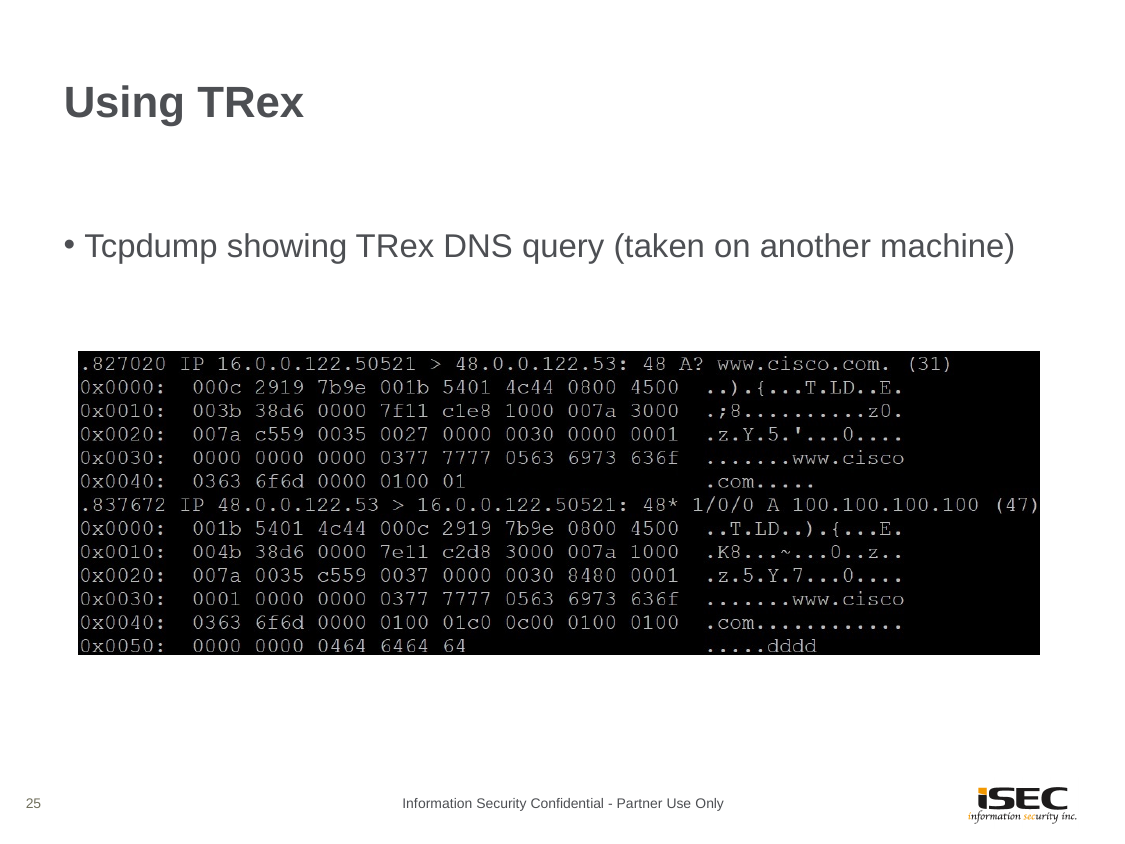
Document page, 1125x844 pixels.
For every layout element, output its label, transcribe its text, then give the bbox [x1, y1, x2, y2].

picture [77, 350, 1041, 656]
picture [966, 777, 1079, 829]
slide_number 25 [0, 780, 57, 826]
title Using TRex [48, 47, 1079, 153]
list Tcpdump showing TRex DNS query (taken on another machine) [48, 217, 1079, 757]
